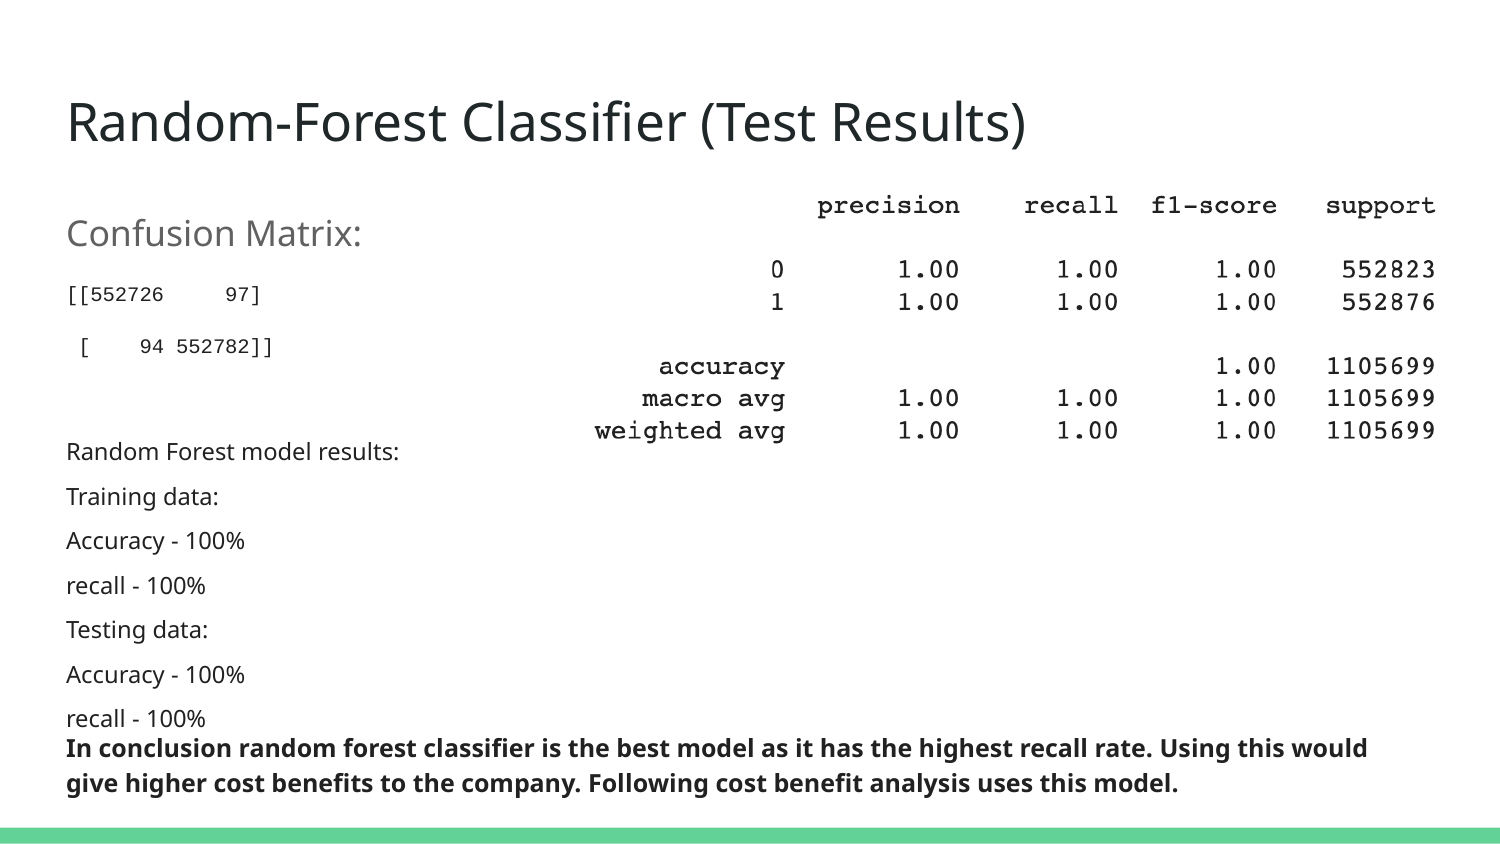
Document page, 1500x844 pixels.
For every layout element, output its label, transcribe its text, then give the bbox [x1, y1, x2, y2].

text_box In conclusion random forest classifier is the best model as it has the highest recall rate. Using this would give higher cost benefits to the company. Following cost benefit analysis uses this model. [51, 713, 1440, 812]
list Confusion Matrix: [[552726 97] [ 94 552782]] Random Forest model results: Training data: Accuracy - 100% recall - 100% Testing data: Accuracy - 100% recall - 100% [51, 189, 1449, 750]
title Random-Forest Classifier (Test Results) [51, 72, 1449, 167]
picture [549, 188, 1479, 475]
